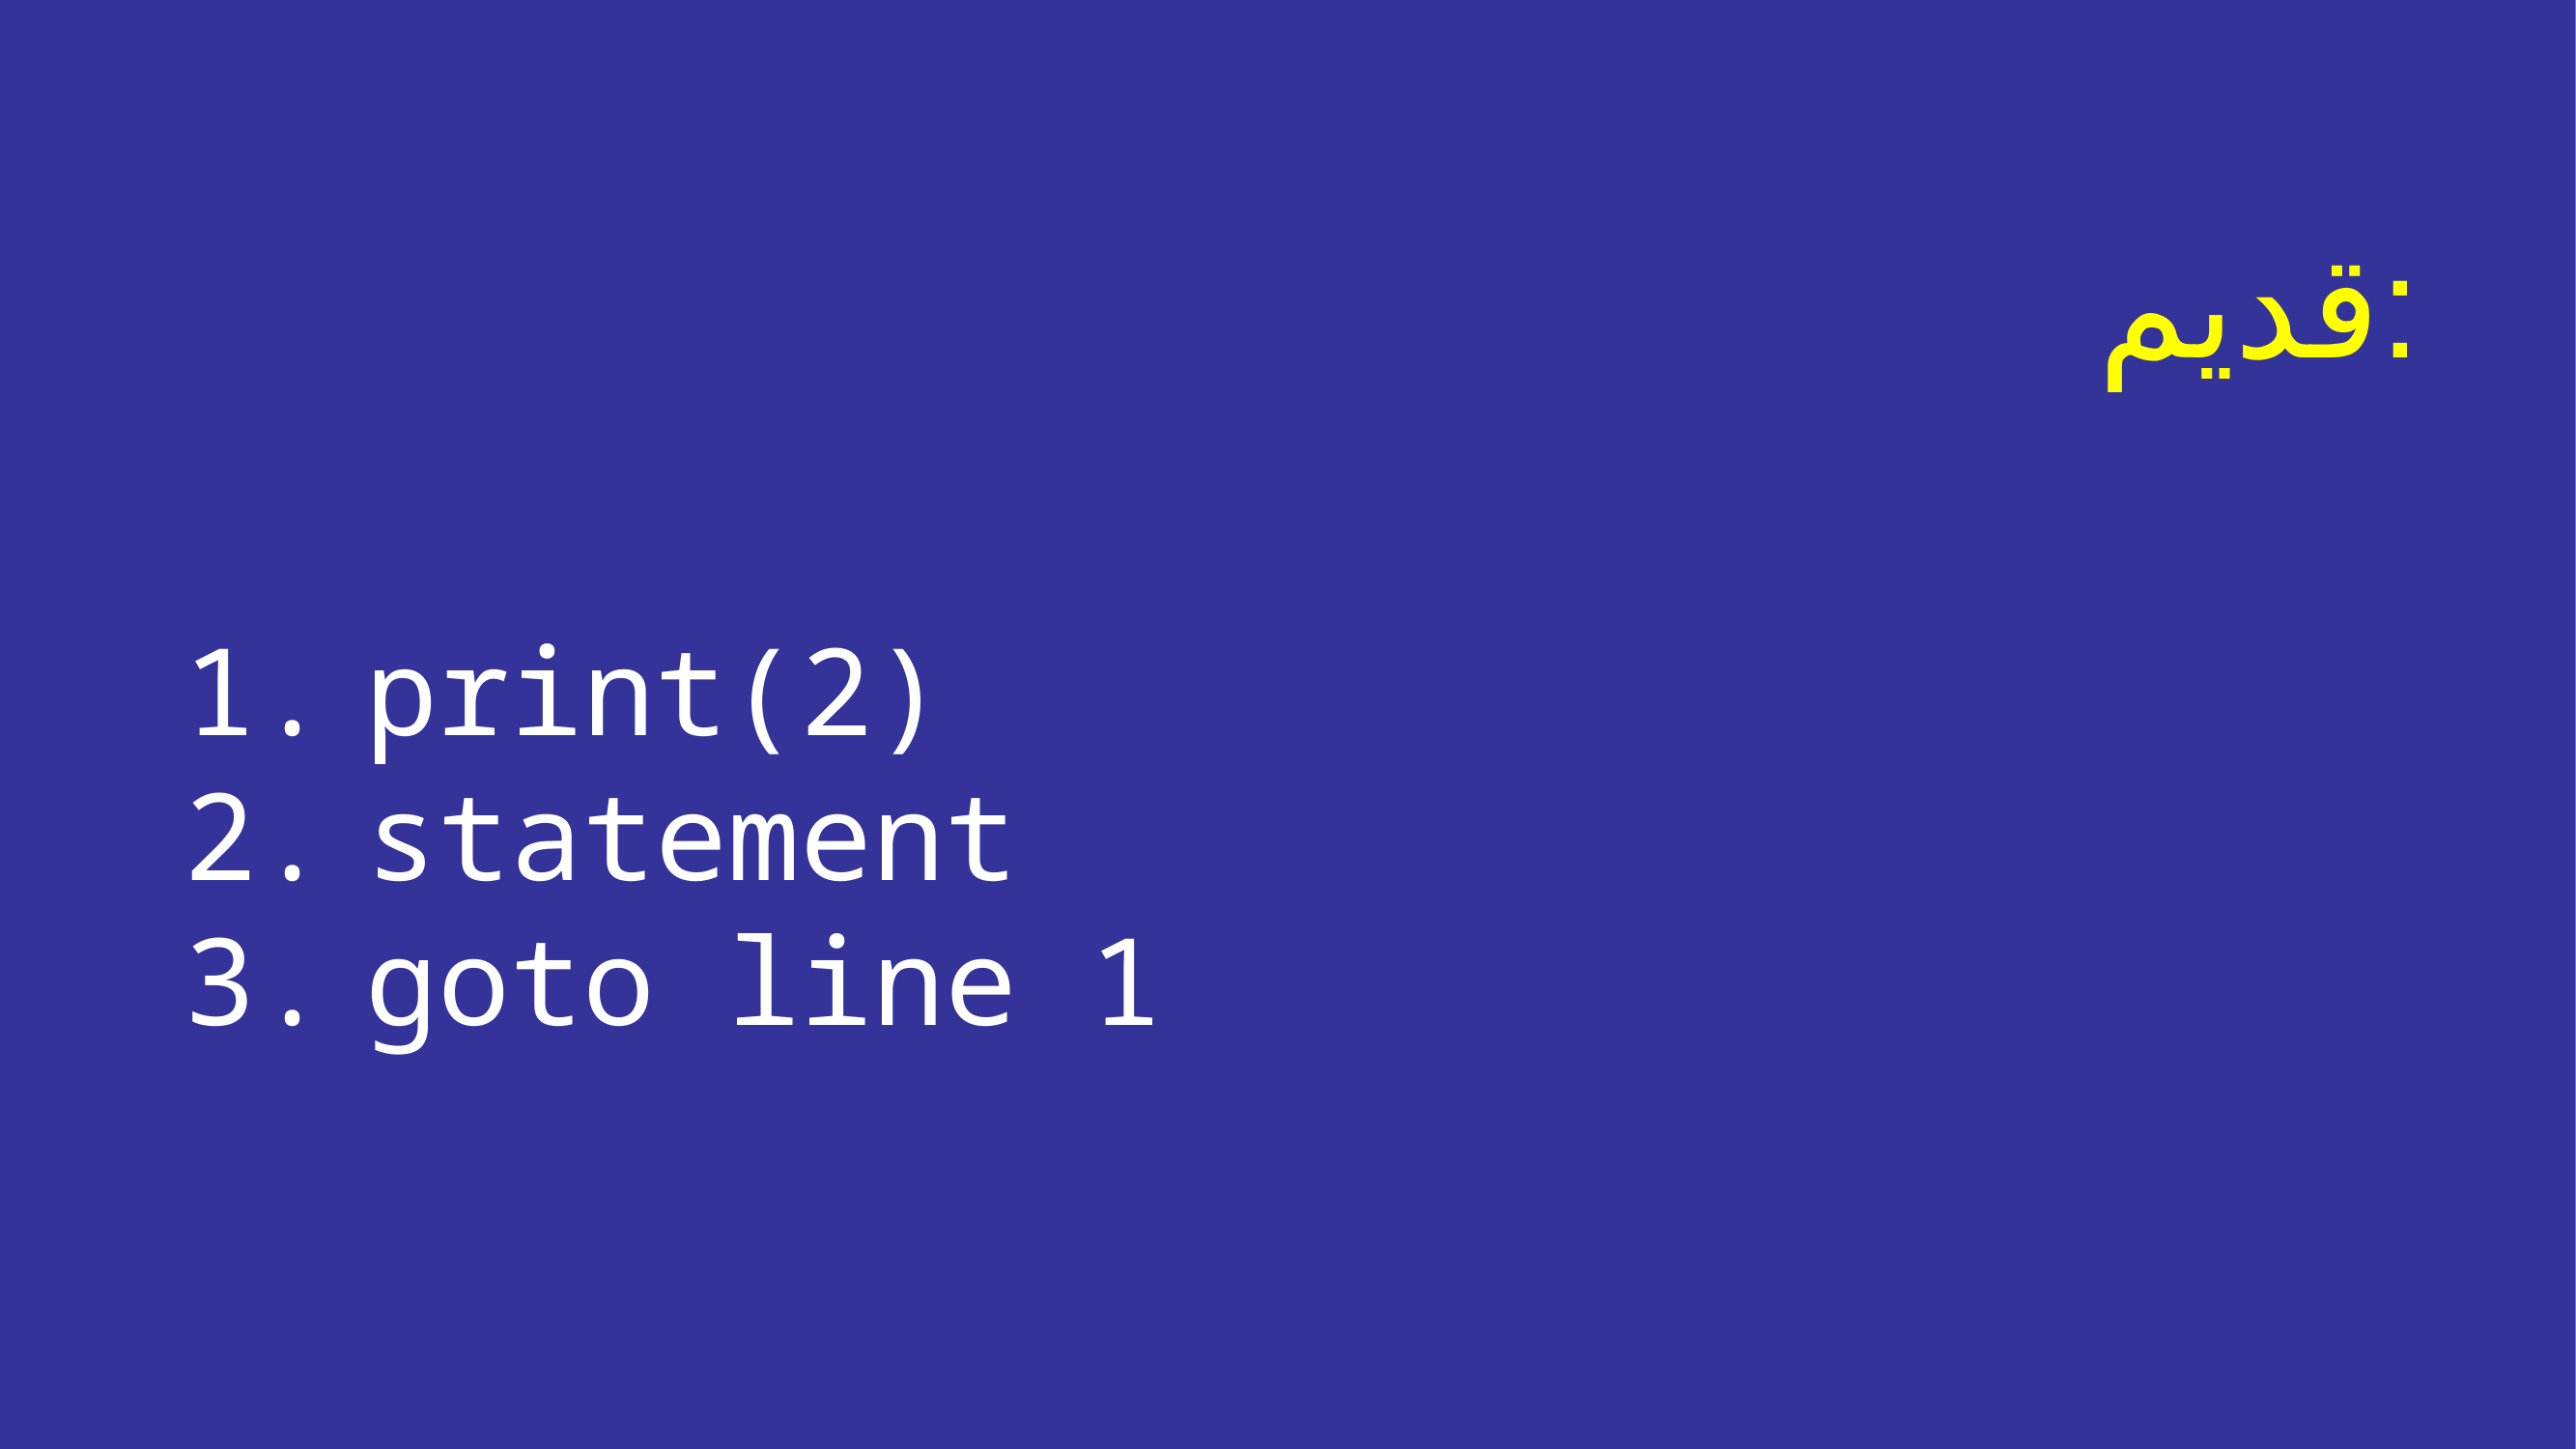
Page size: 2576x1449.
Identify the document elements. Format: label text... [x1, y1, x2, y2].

title قدیم: [1155, 85, 2576, 576]
text_box print(2) statement goto line 1 [169, 575, 2377, 1065]
